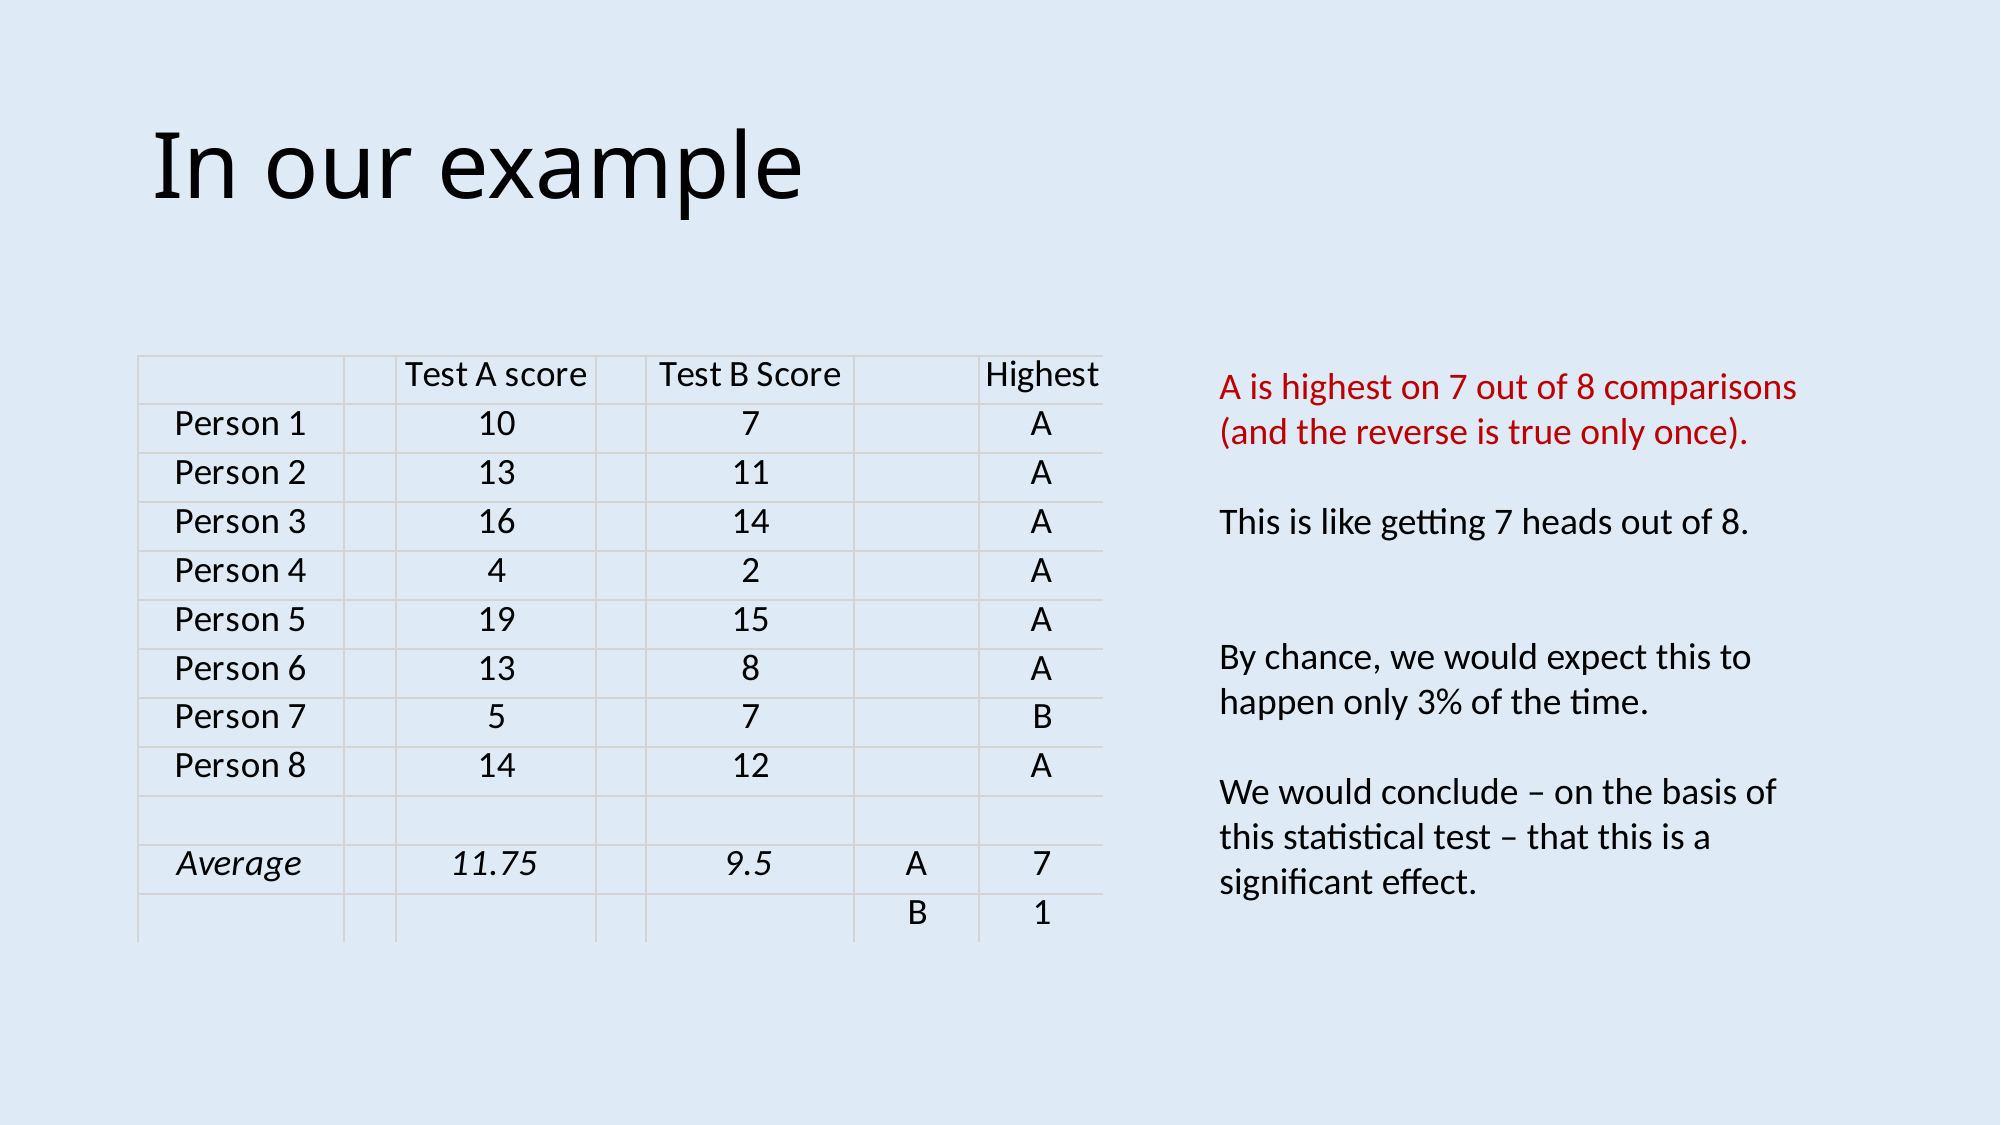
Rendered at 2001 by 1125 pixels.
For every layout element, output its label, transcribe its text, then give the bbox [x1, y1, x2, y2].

title In our example [137, 59, 1863, 278]
text_box A is highest on 7 out of 8 comparisons (and the reverse is true only once). This is like getting 7 heads out of 8. By chance, we would expect this to happen only 3% of the time. We would conclude – on the basis of this statistical test – that this is a significant effect. [1204, 354, 1852, 1000]
picture [137, 354, 1105, 944]
